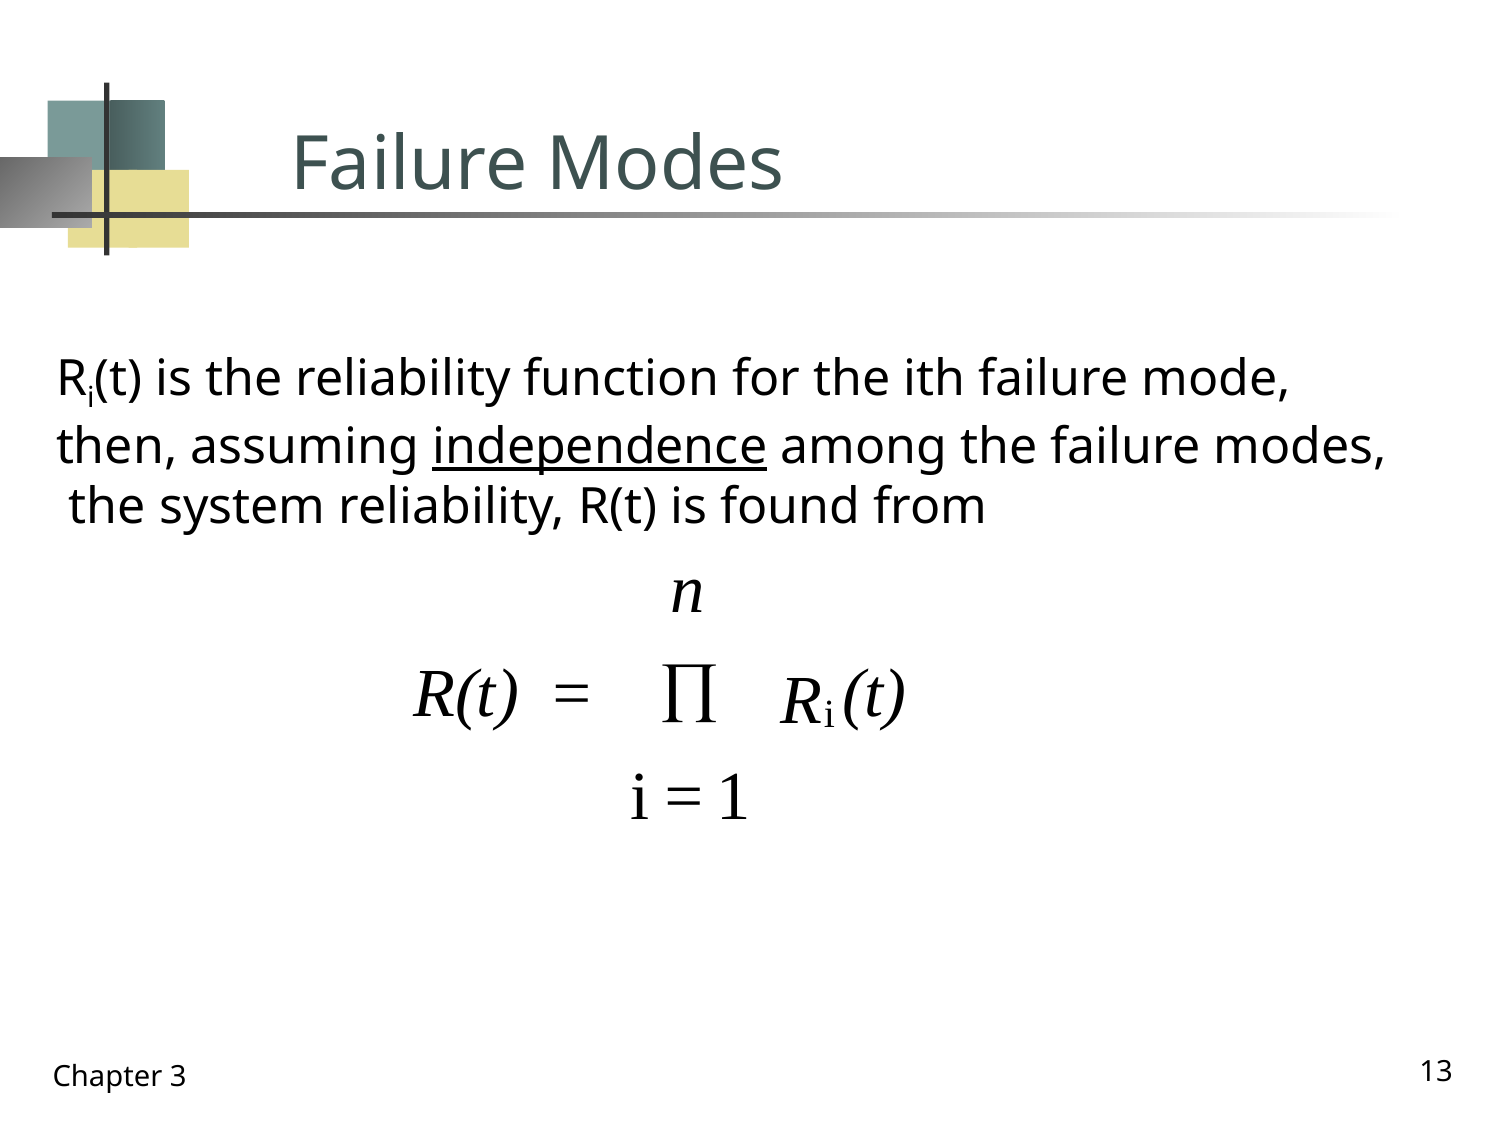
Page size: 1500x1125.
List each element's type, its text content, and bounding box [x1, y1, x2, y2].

text_box Ri(t) is the reliability function for the ith failure mode, then, assuming independence among the failure modes, the system reliability, R(t) is found from [40, 337, 1403, 541]
slide_number Chapter 3 [37, 1024, 351, 1101]
slide_number 13 [1154, 1023, 1468, 1100]
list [399, 549, 916, 848]
title Failure Modes [275, 62, 1088, 213]
